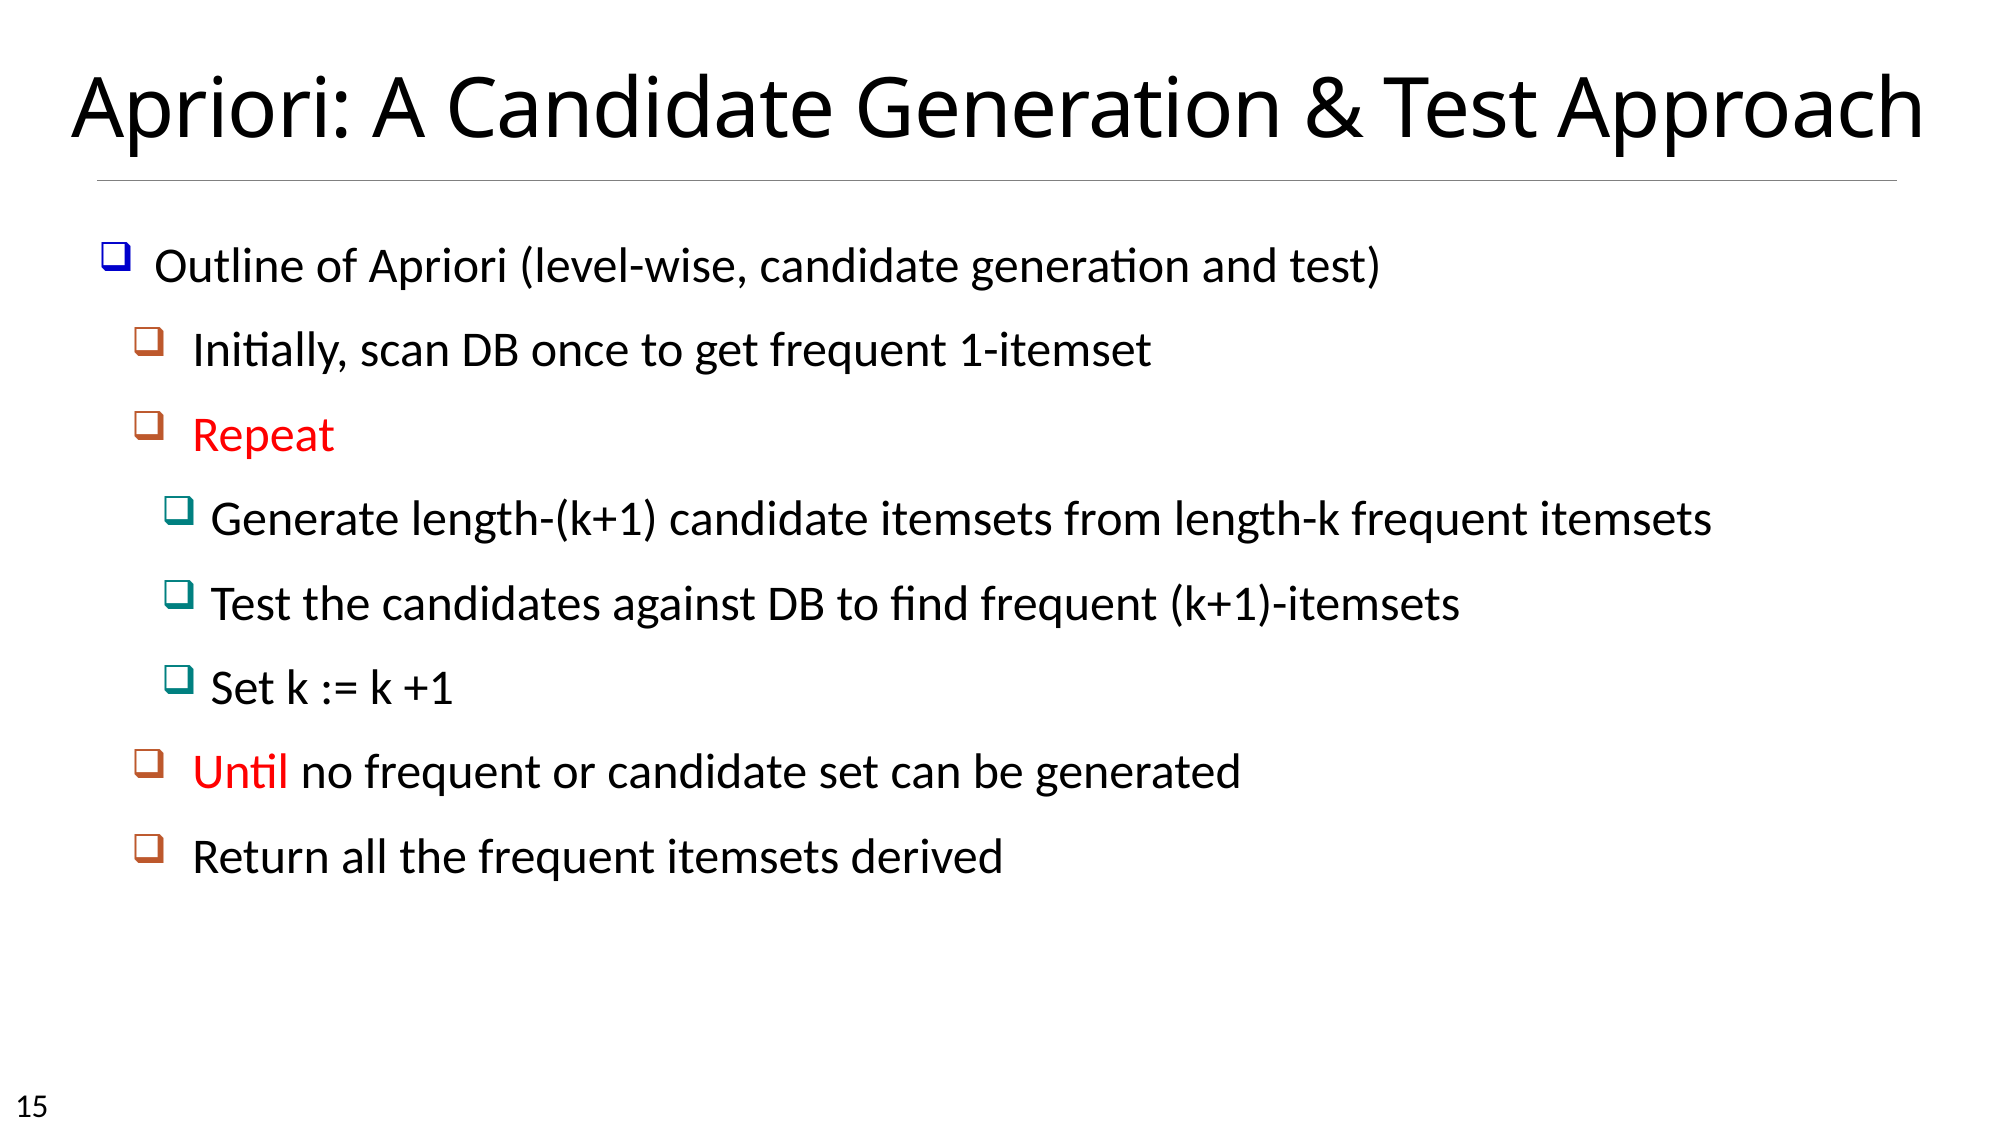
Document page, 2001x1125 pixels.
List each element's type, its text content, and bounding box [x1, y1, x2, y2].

list Outline of Apriori (level-wise, candidate generation and test) Initially, scan DB once to get frequent 1-itemset Repeat Generate length-(k+1) candidate itemsets from length-k frequent itemsets Test the candidates against DB to find frequent (k+1)-itemsets Set k := k +1 Until no frequent or candidate set can be generated Return all the frequent itemsets derived [83, 212, 1967, 1063]
title Apriori: A Candidate Generation & Test Approach [0, 37, 2000, 163]
